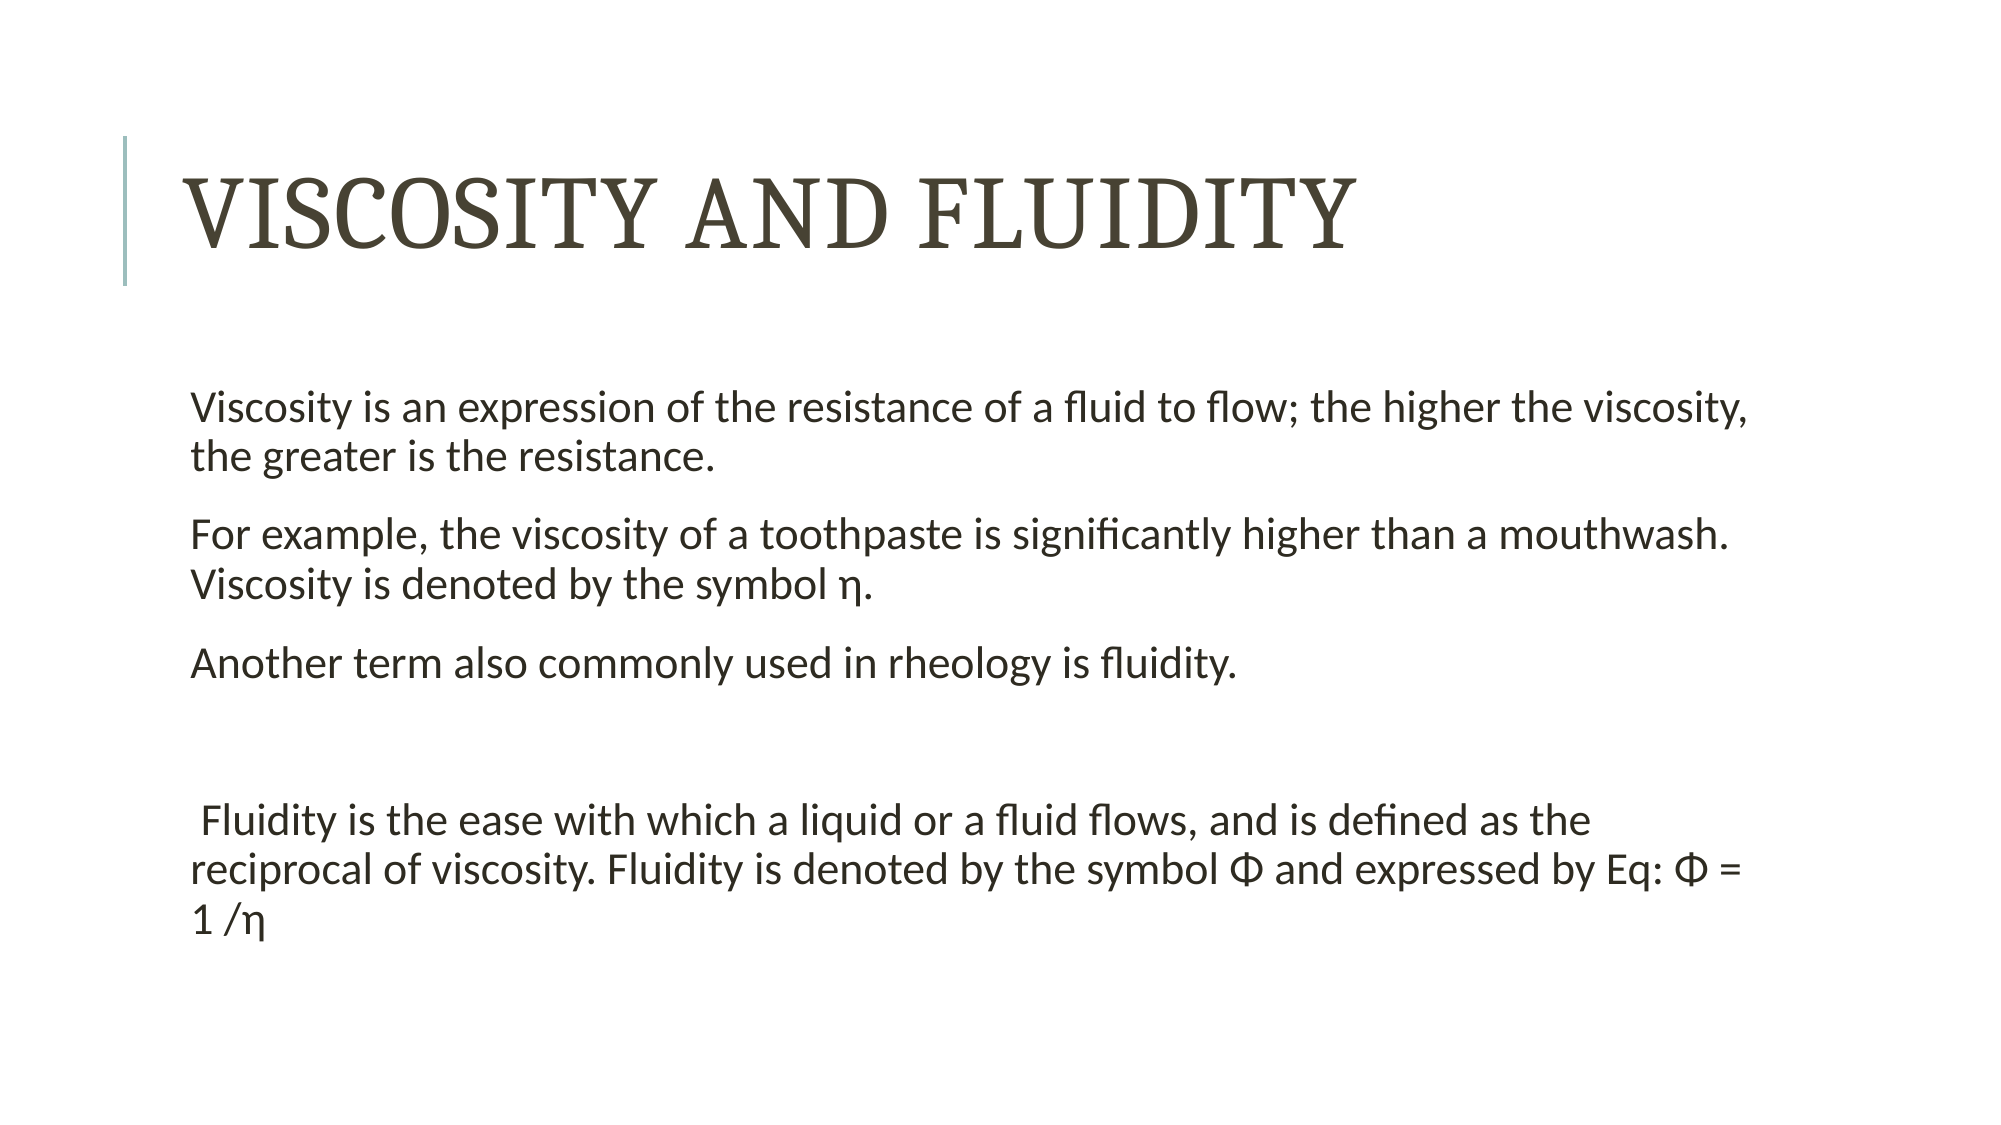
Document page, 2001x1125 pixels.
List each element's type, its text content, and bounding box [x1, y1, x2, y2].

list Viscosity is an expression of the resistance of a fluid to flow; the higher the viscosity, the greater is the resistance. For example, the viscosity of a toothpaste is significantly higher than a mouthwash. Viscosity is denoted by the symbol η. Another term also commonly used in rheology is fluidity. Fluidity is the ease with which a liquid or a fluid flows, and is defined as the reciprocal of viscosity. Fluidity is denoted by the symbol Φ and expressed by Eq: Φ = 1 /η [168, 375, 1763, 1035]
title Viscosity and Fluidity [168, 96, 1763, 342]
